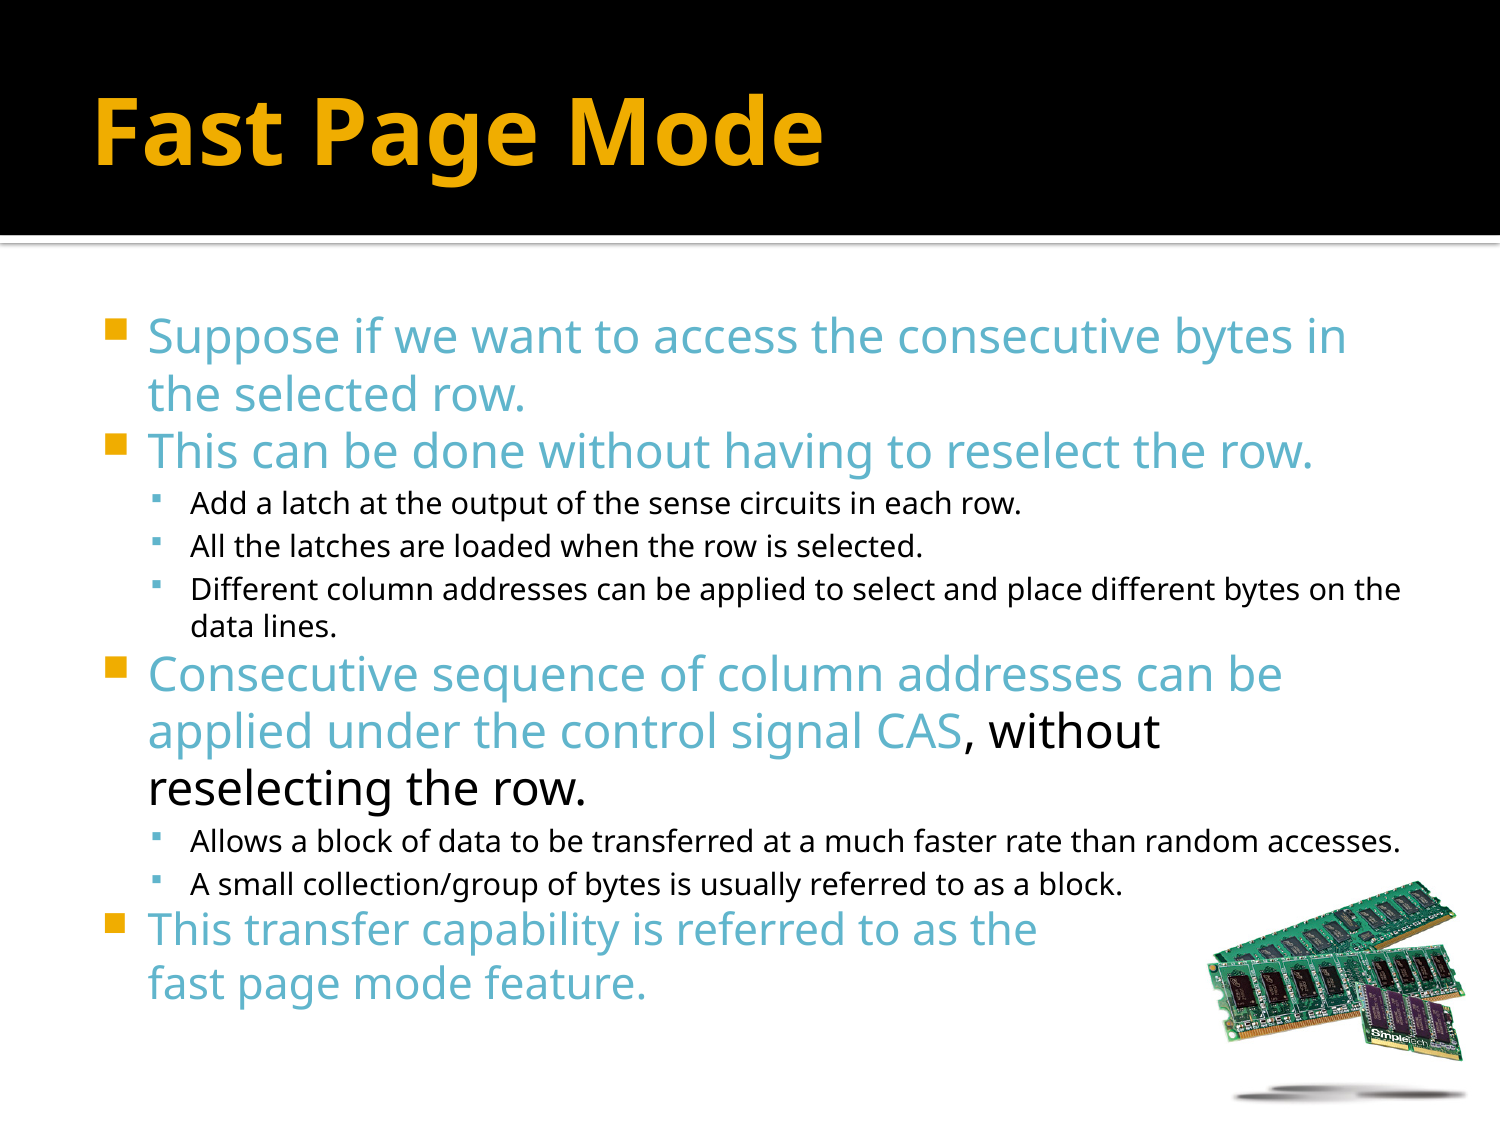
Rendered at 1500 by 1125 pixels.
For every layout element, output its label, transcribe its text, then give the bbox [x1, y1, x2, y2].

title Fast Page Mode [75, 25, 1425, 231]
list Suppose if we want to access the consecutive bytes in the selected row. This can be done without having to reselect the row. Add a latch at the output of the sense circuits in each row. All the latches are loaded when the row is selected. Different column addresses can be applied to select and place different bytes on the data lines. Consecutive sequence of column addresses can be applied under the control signal CAS, without reselecting the row. Allows a block of data to be transferred at a much faster rate than random accesses. A small collection/group of bytes is usually referred to as a block. This transfer capability is referred to as the fast page mode feature. [75, 291, 1425, 1050]
picture [1187, 837, 1490, 1117]
